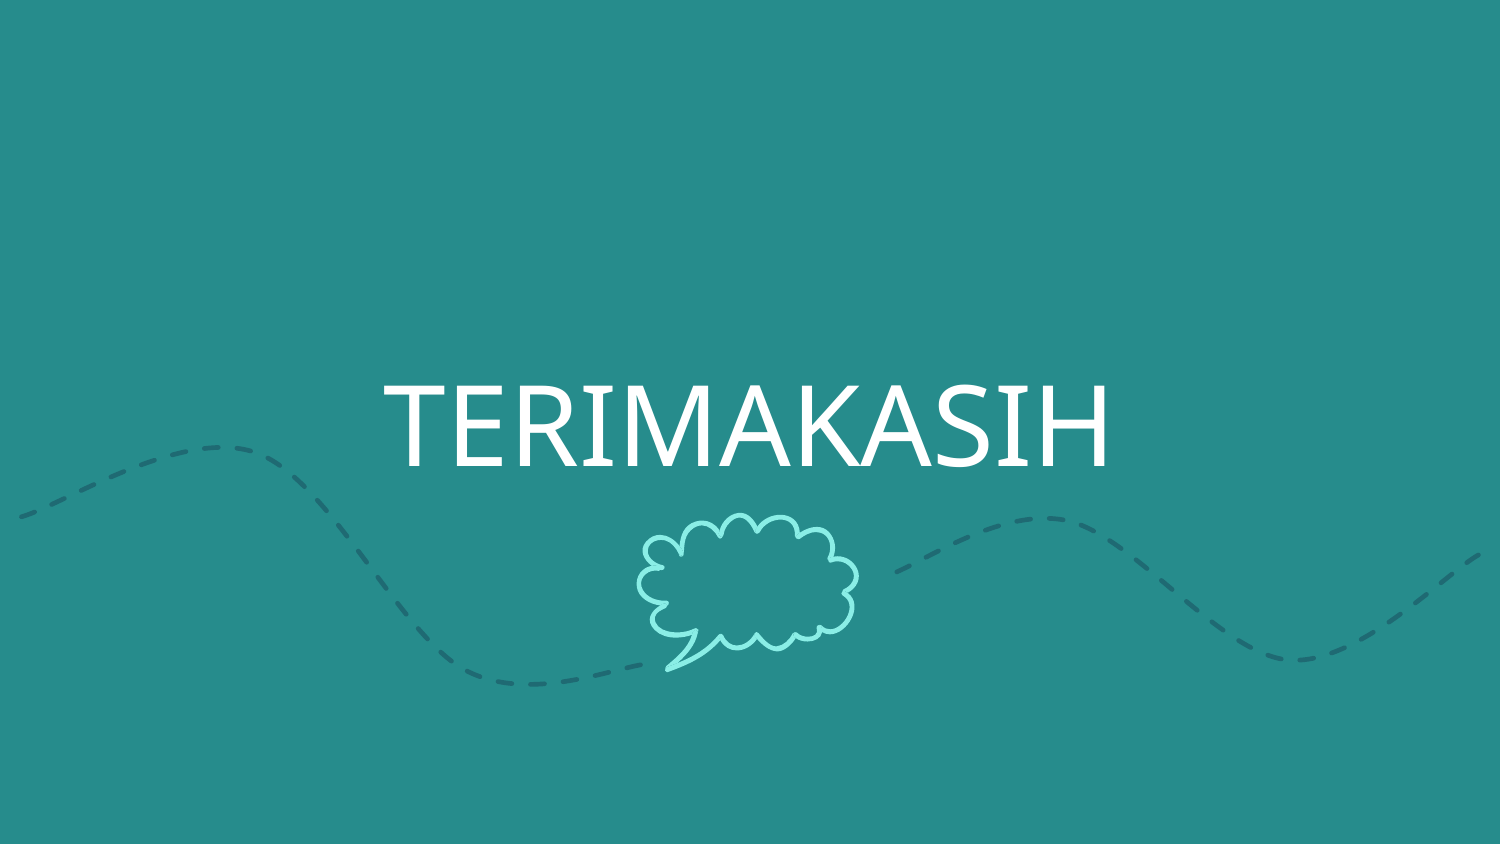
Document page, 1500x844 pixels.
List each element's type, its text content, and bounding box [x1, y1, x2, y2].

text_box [635, 512, 865, 673]
title TERIMAKASIH [122, 358, 1378, 484]
